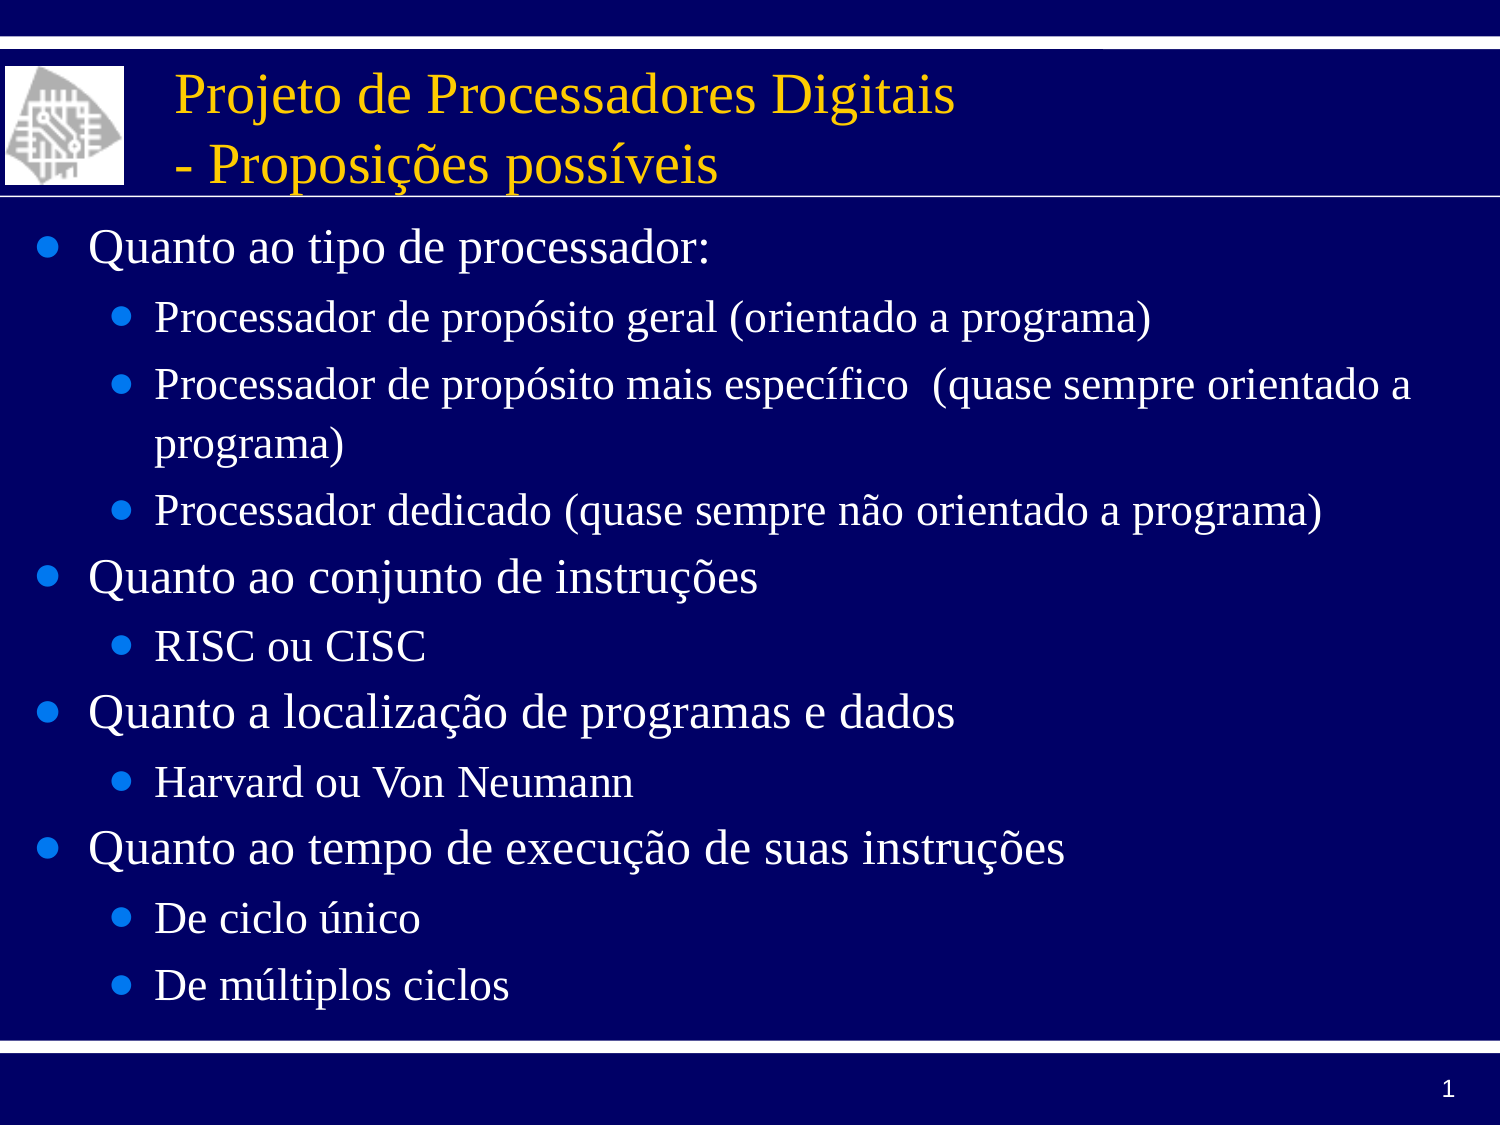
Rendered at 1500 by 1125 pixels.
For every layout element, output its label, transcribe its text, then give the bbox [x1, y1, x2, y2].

title Projeto de Processadores Digitais - Proposições possíveis [159, 78, 1497, 173]
slide_number 1 [1120, 1064, 1471, 1107]
list Quanto ao tipo de processador: Processador de propósito geral (orientado a programa) Processador de propósito mais específico (quase sempre orientado a programa) Processador dedicado (quase sempre não orientado a programa) Quanto ao conjunto de instruções RISC ou CISC Quanto a localização de programas e dados Harvard ou Von Neumann Quanto ao tempo de execução de suas instruções De ciclo único De múltiplos ciclos [17, 208, 1500, 1047]
